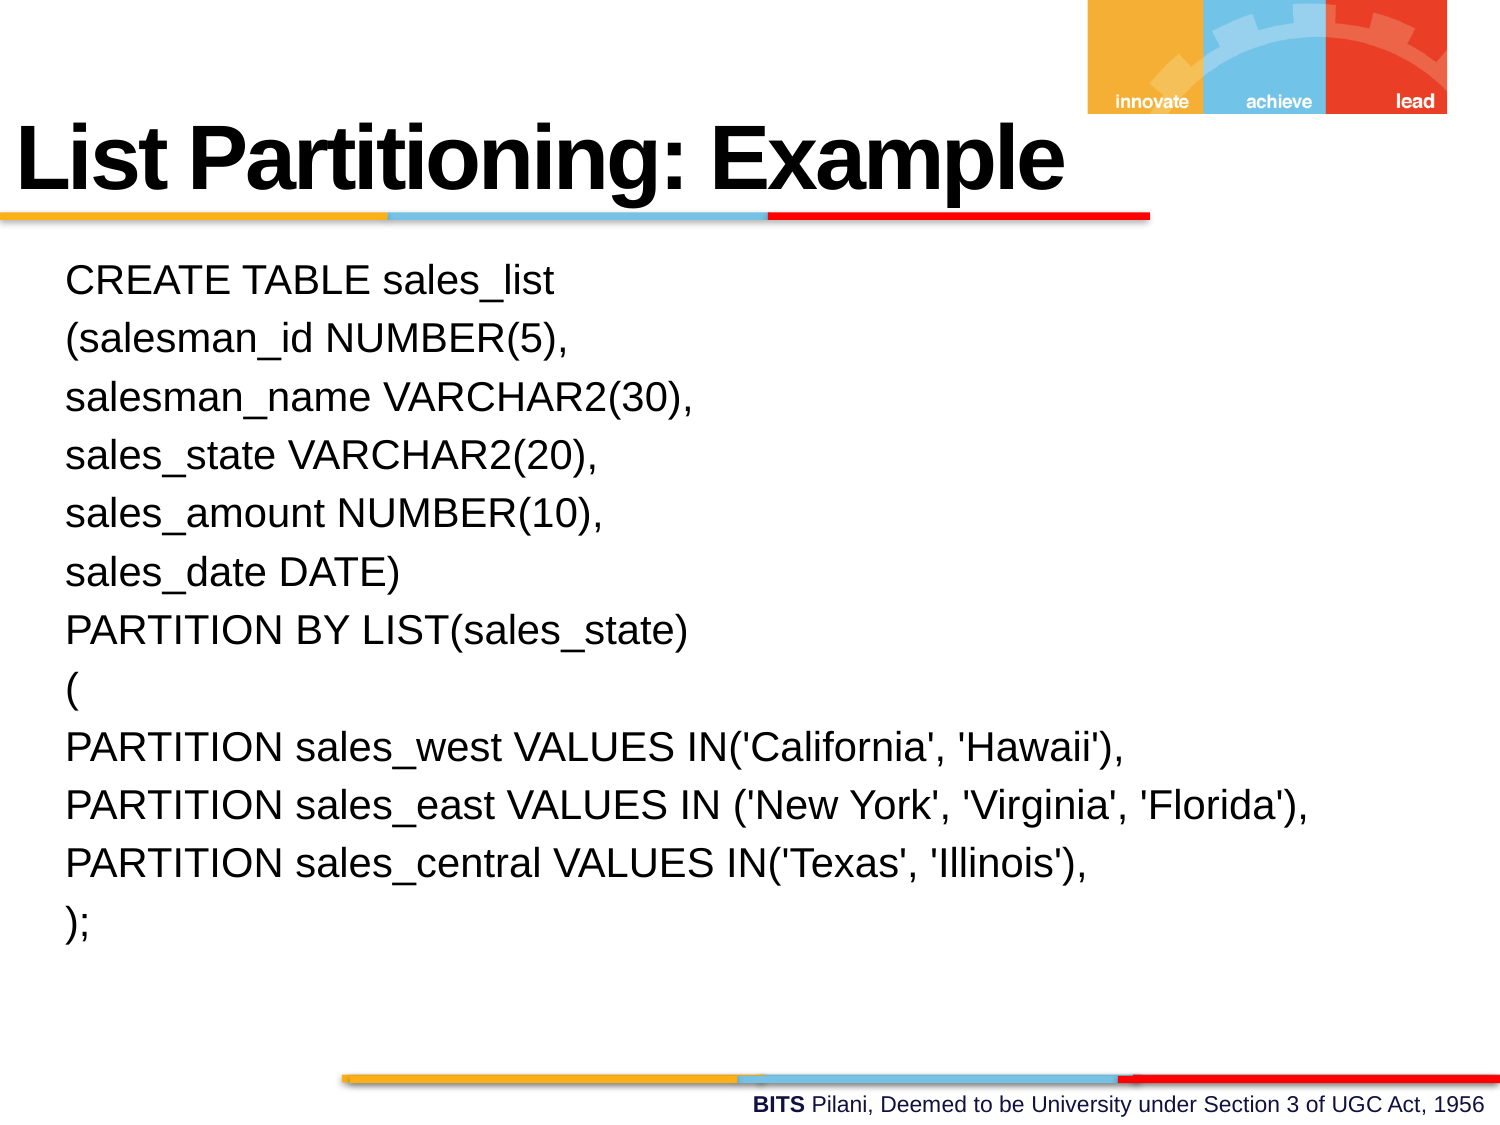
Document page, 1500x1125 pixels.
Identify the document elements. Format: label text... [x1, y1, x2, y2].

picture [1087, 0, 1448, 114]
list CREATE TABLE sales_list (salesman_id NUMBER(5), salesman_name VARCHAR2(30), sales_state VARCHAR2(20), sales_amount NUMBER(10), sales_date DATE) PARTITION BY LIST(sales_state) ( PARTITION sales_west VALUES IN('California', 'Hawaii'), PARTITION sales_east VALUES IN ('New York', 'Virginia', 'Florida'), PARTITION sales_central VALUES IN('Texas', 'Illinois'), ); [50, 245, 1400, 988]
title List Partitioning: Example [0, 58, 1350, 247]
